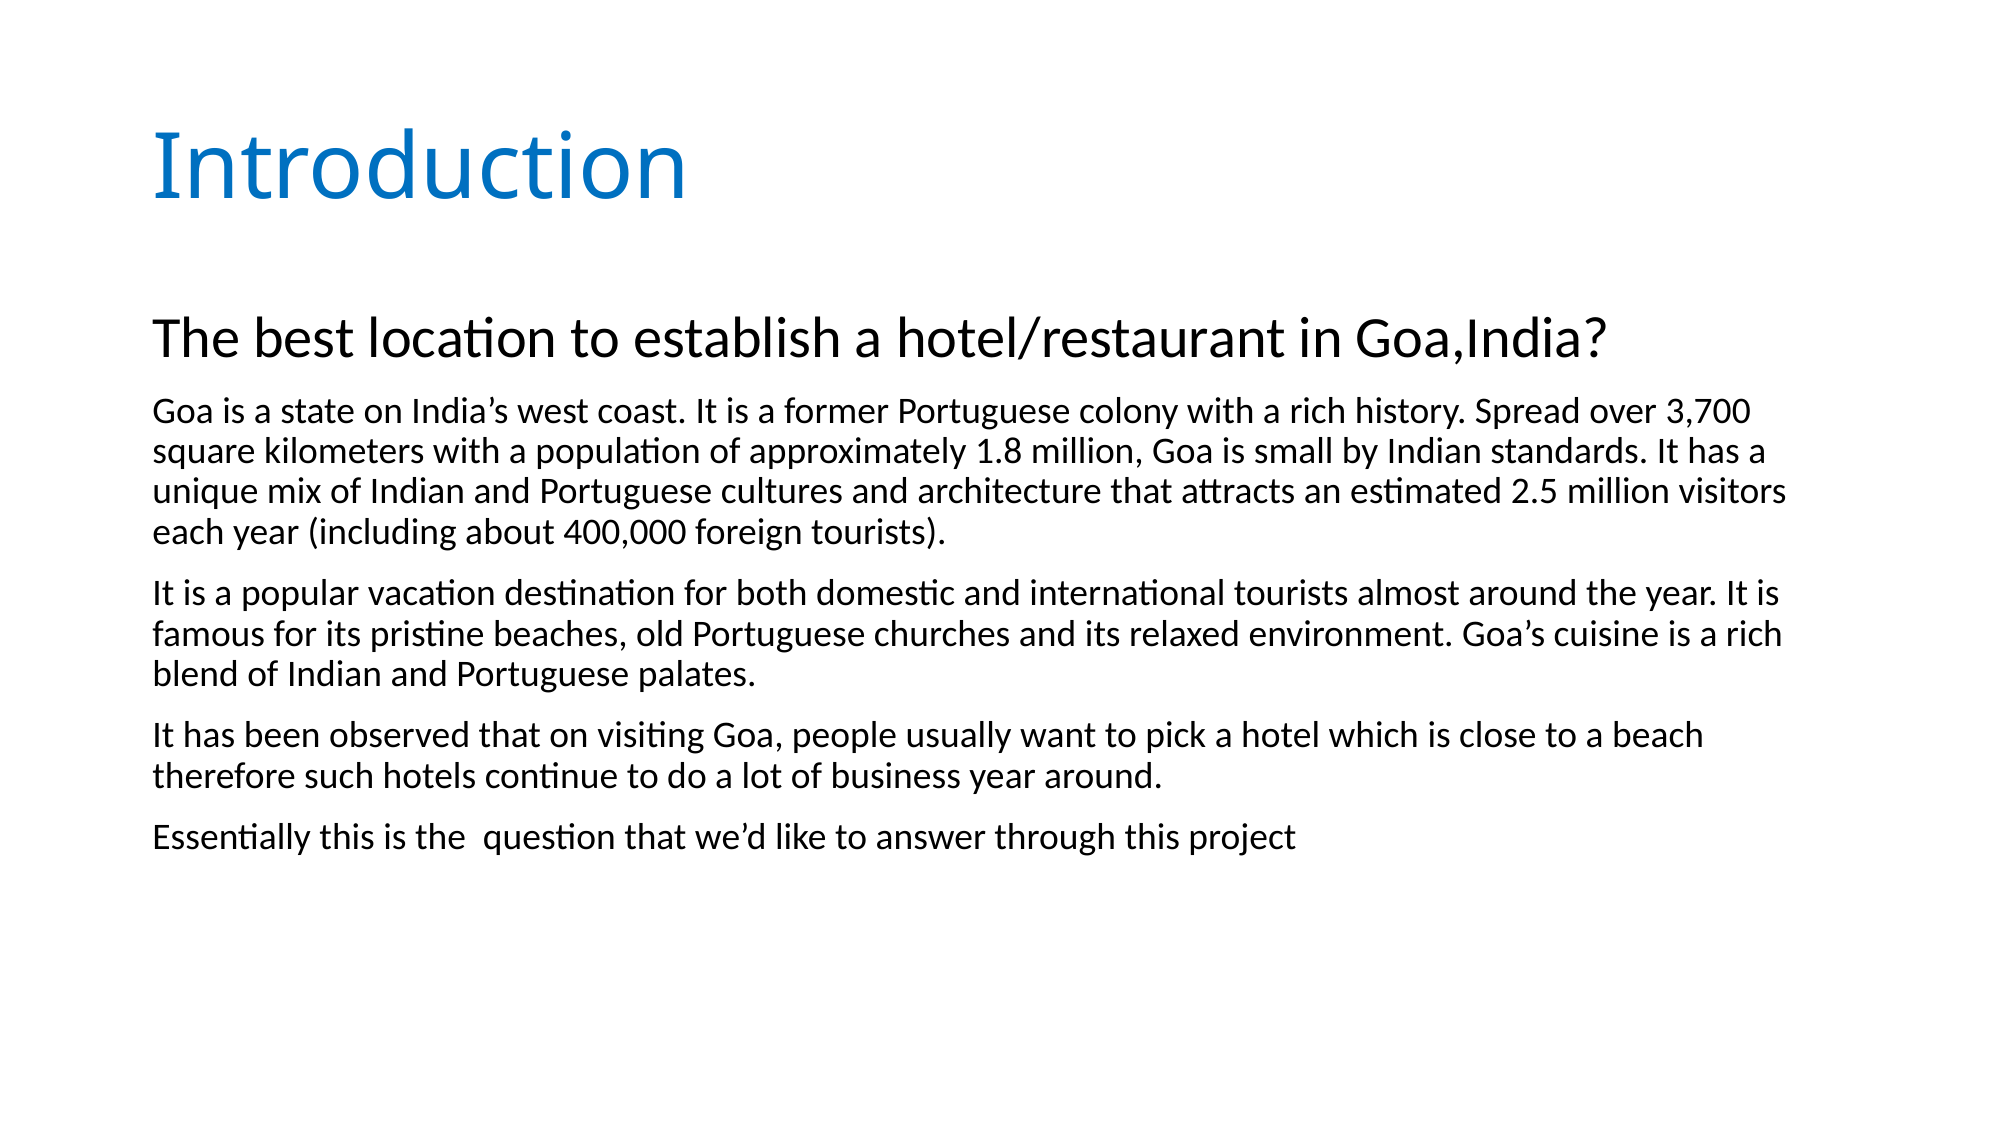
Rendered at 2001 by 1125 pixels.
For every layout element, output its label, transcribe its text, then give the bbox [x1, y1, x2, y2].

title Introduction [137, 59, 1863, 278]
list The best location to establish a hotel/restaurant in Goa,India? Goa is a state on India’s west coast. It is a former Portuguese colony with a rich history. Spread over 3,700 square kilometers with a population of approximately 1.8 million, Goa is small by Indian standards. It has a unique mix of Indian and Portuguese cultures and architecture that attracts an estimated 2.5 million visitors each year (including about 400,000 foreign tourists). It is a popular vacation destination for both domestic and international tourists almost around the year. It is famous for its pristine beaches, old Portuguese churches and its relaxed environment. Goa’s cuisine is a rich blend of Indian and Portuguese palates. It has been observed that on visiting Goa, people usually want to pick a hotel which is close to a beach therefore such hotels continue to do a lot of business year around. Essentially this is the question that we’d like to answer through this project [137, 299, 1863, 1014]
